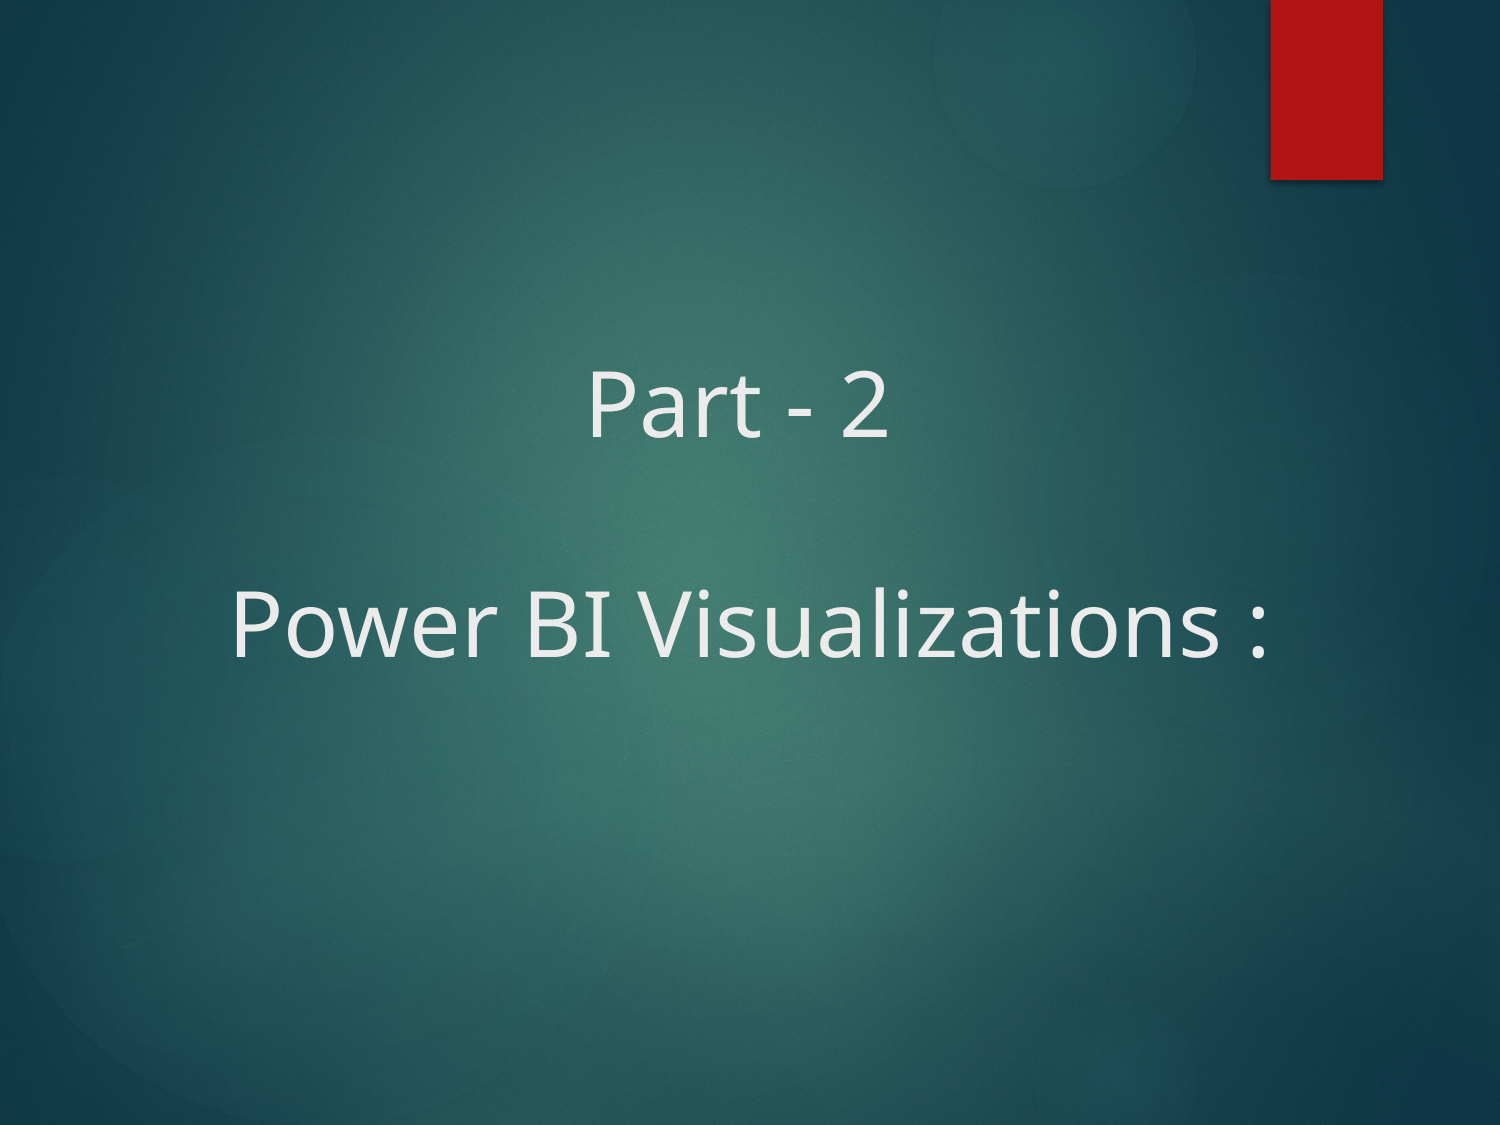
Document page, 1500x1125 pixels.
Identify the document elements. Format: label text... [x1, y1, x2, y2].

title Part - 2 Power BI Visualizations : [0, 338, 1500, 823]
